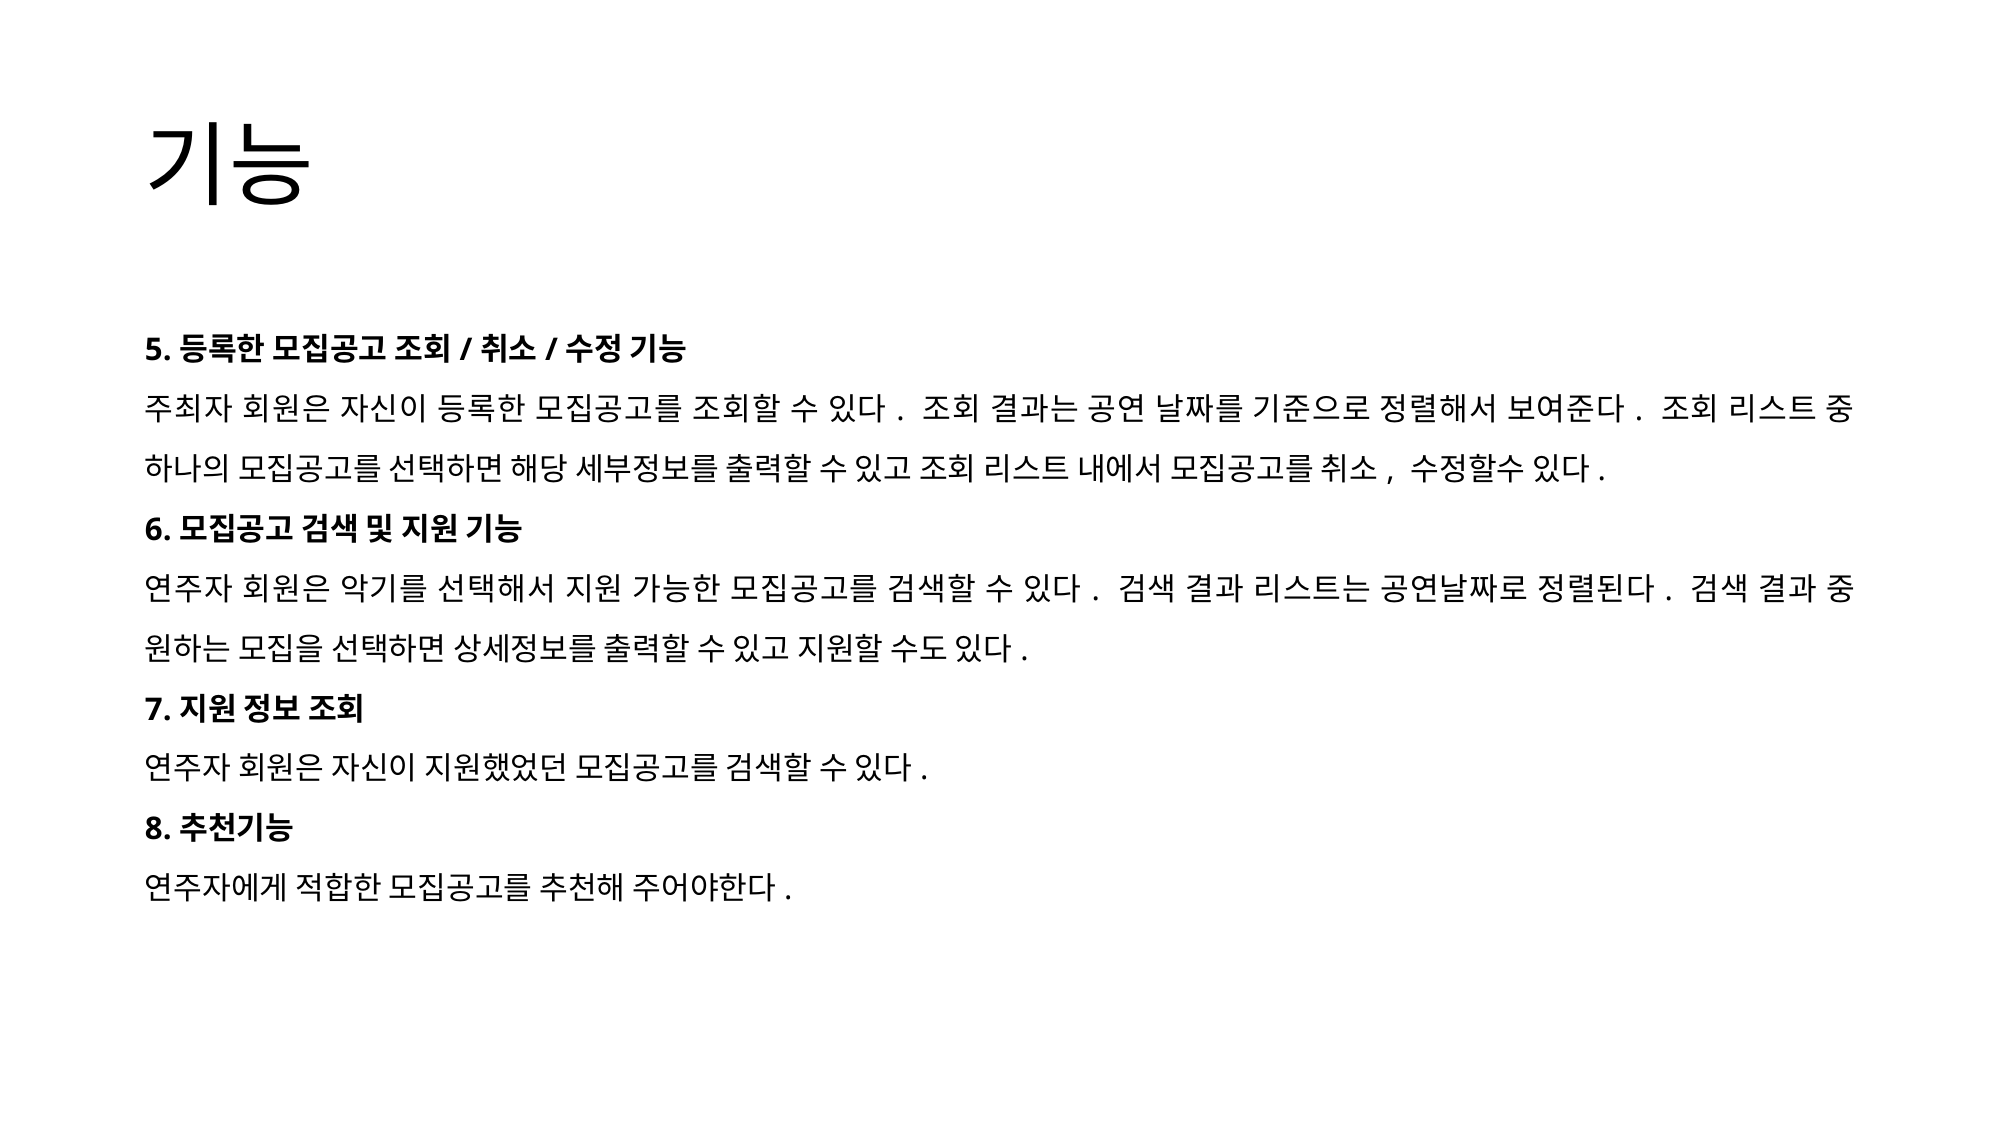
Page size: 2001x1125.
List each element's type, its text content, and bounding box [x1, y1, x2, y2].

list 5.등록한 모집공고 조회/취소/수정 기능 주최자 회원은 자신이 등록한 모집공고를 조회할 수 있다. 조회 결과는 공연 날짜를 기준으로 정렬해서 보여준다. 조회 리스트 중 하나의 모집공고를 선택하면 해당 세부정보를 출력할 수 있고 조회 리스트 내에서 모집공고를 취소, 수정할수 있다. 6.모집공고 검색 및 지원 기능 연주자 회원은 악기를 선택해서 지원 가능한 모집공고를 검색할 수 있다. 검색 결과 리스트는 공연날짜로 정렬된다. 검색 결과 중 원하는 모집을 선택하면 상세정보를 출력할 수 있고 지원할 수도 있다. 7.지원 정보 조회 연주자 회원은 자신이 지원했었던 모집공고를 검색할 수 있다. 8.추천기능 연주자에게 적합한 모집공고를 추천해 주어야한다. [136, 298, 1863, 1014]
title 기능 [136, 59, 1863, 278]
